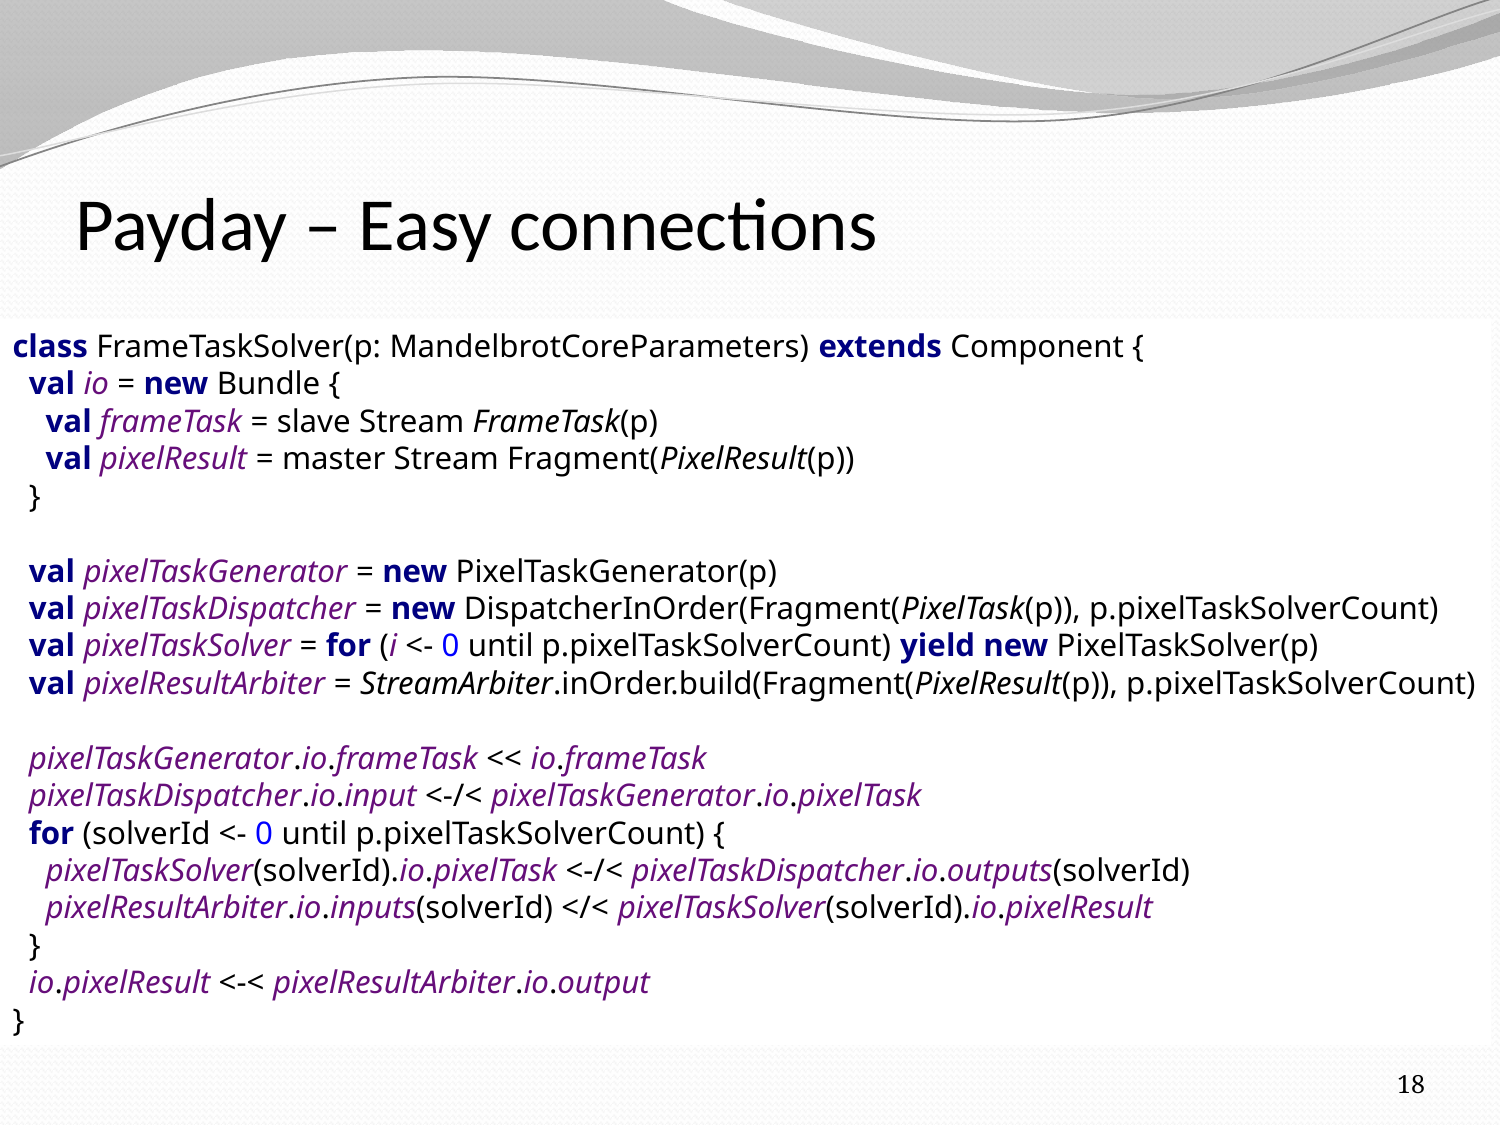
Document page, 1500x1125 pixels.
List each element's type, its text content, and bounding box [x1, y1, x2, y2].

slide_number 18 [1299, 1045, 1425, 1103]
text_box class FrameTaskSolver(p: MandelbrotCoreParameters) extends Component { val io = new Bundle { val frameTask = slave Stream FrameTask(p) val pixelResult = master Stream Fragment(PixelResult(p)) } val pixelTaskGenerator = new PixelTaskGenerator(p) val pixelTaskDispatcher = new DispatcherInOrder(Fragment(PixelTask(p)), p.pixelTaskSolverCount) val pixelTaskSolver = for (i <- 0 until p.pixelTaskSolverCount) yield new PixelTaskSolver(p) val pixelResultArbiter = StreamArbiter.inOrder.build(Fragment(PixelResult(p)), p.pixelTaskSolverCount) pixelTaskGenerator.io.frameTask << io.frameTask pixelTaskDispatcher.io.input <-/< pixelTaskGenerator.io.pixelTask for (solverId <- 0 until p.pixelTaskSolverCount) { pixelTaskSolver(solverId).io.pixelTask <-/< pixelTaskDispatcher.io.outputs(solverId) pixelResultArbiter.io.inputs(solverId) </< pixelTaskSolver(solverId).io.pixelResult } io.pixelResult <-< pixelResultArbiter.io.output } [0, 318, 1492, 1045]
title Payday – Easy connections [75, 78, 1425, 266]
